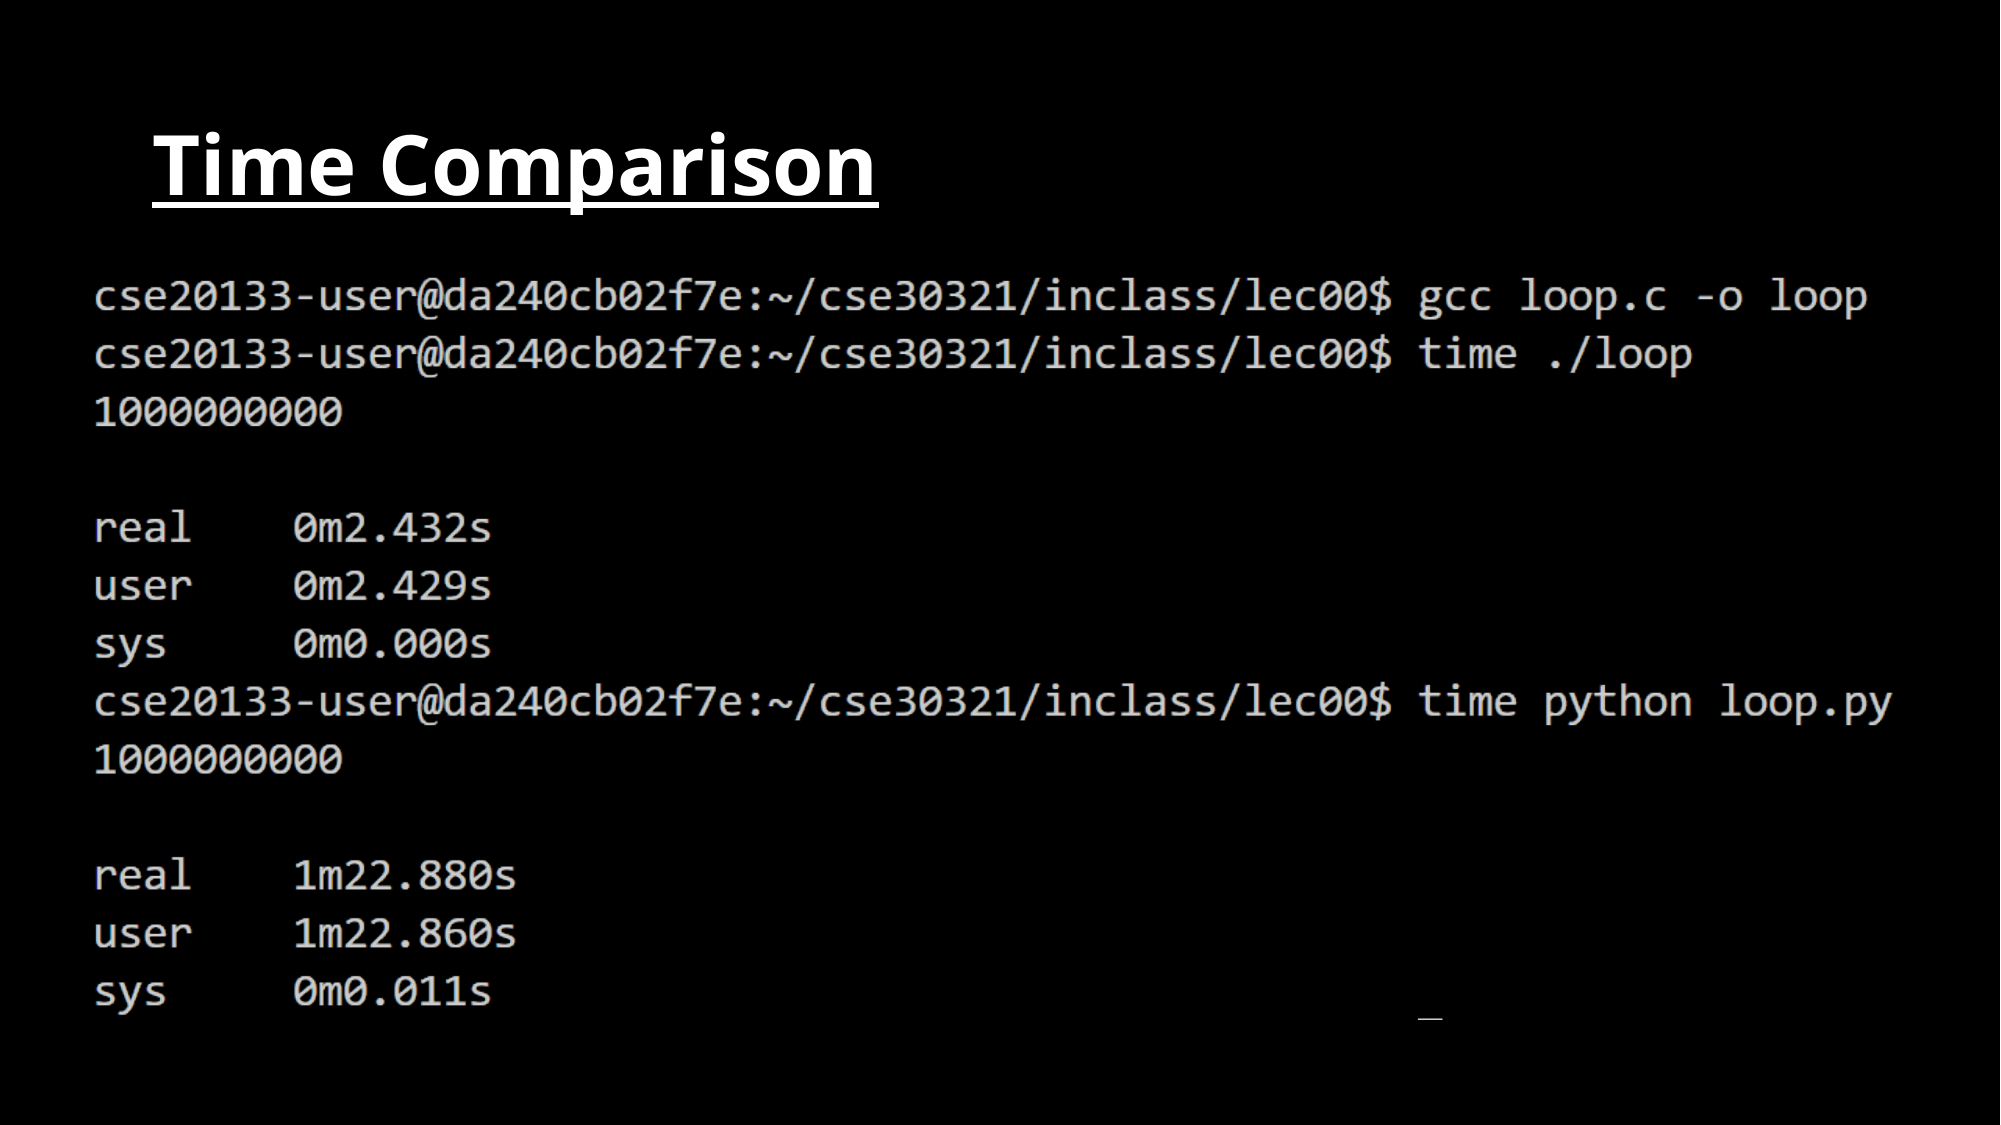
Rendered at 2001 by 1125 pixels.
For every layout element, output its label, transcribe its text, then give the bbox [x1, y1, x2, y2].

picture [85, 270, 1915, 1020]
title Time Comparison [137, 59, 1863, 270]
